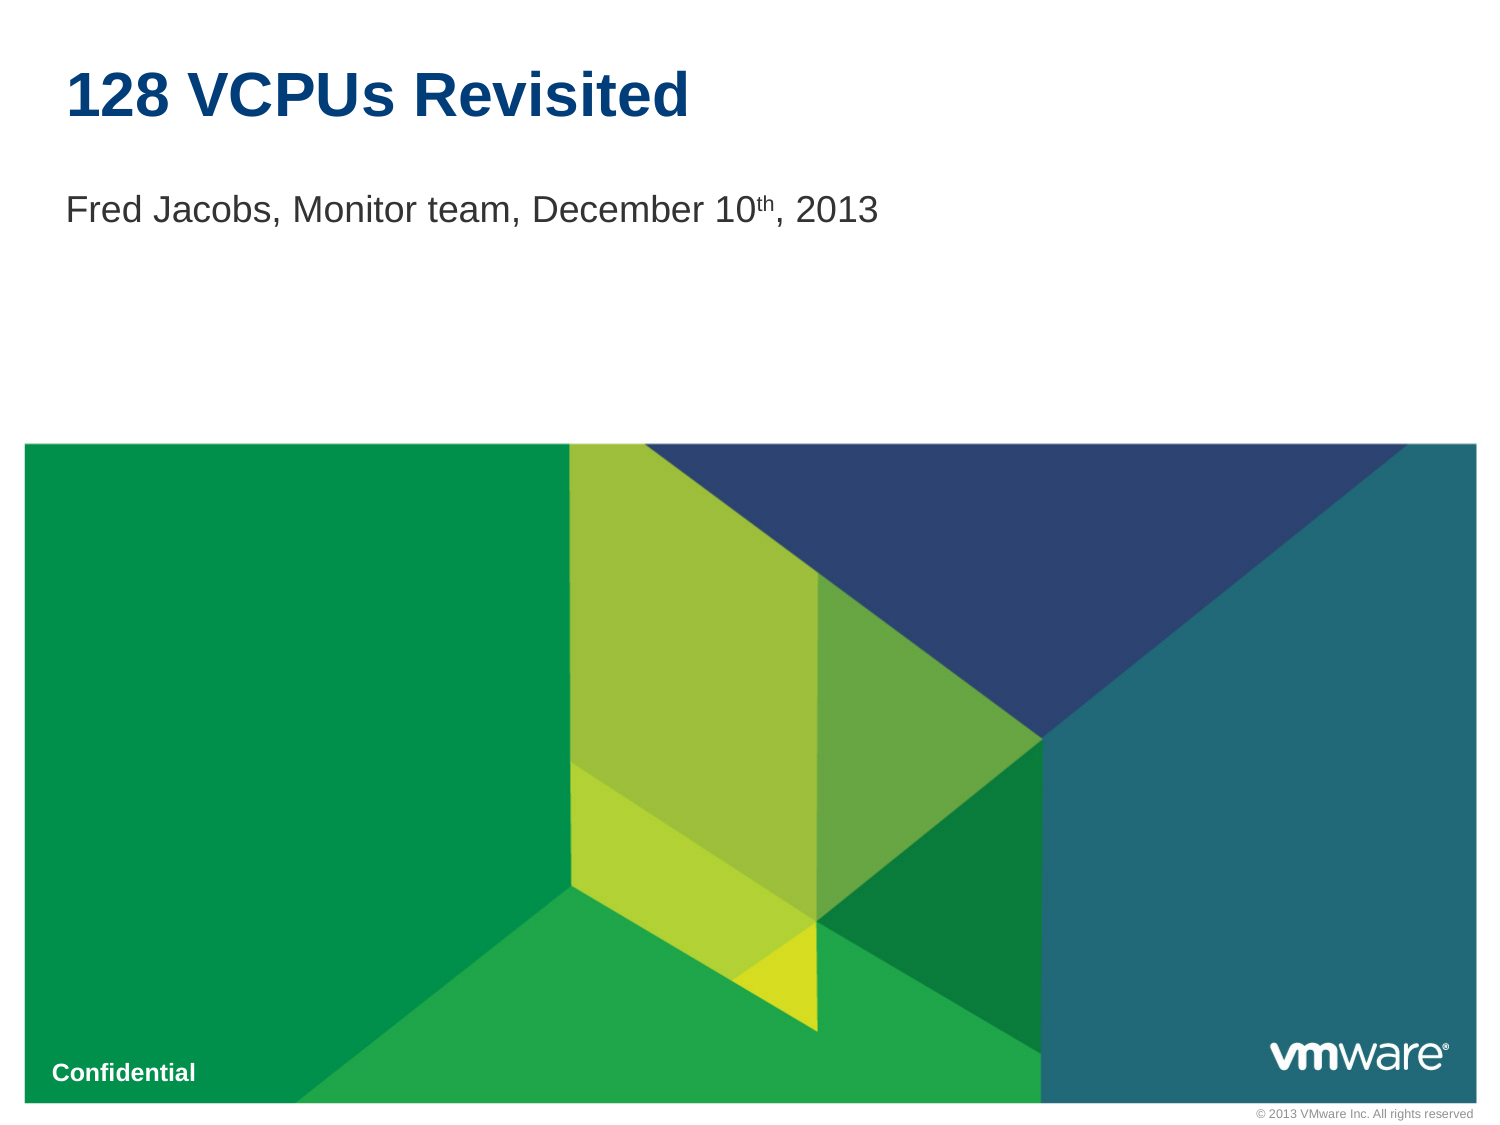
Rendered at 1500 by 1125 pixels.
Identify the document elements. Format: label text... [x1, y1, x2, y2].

title 128 VCPUs Revisited [65, 53, 1451, 142]
subtitle Fred Jacobs, Monitor team, December 10th, 2013 [65, 179, 1441, 393]
picture [0, 0, 1500, 1125]
